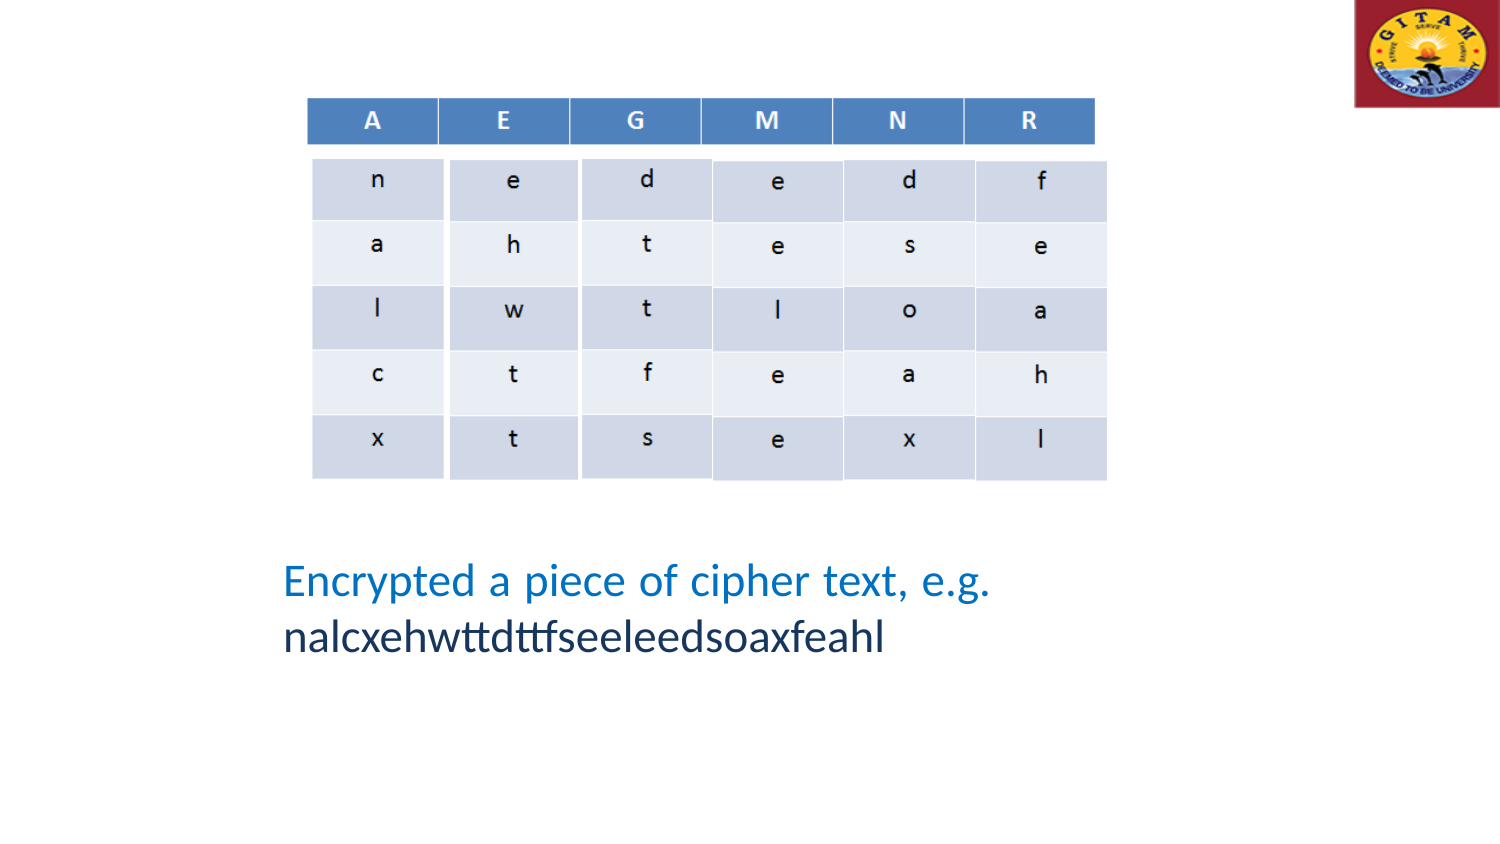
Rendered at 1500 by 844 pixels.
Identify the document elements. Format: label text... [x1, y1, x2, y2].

picture [1353, 0, 1500, 109]
text_box Encrypted a piece of cipher text, e.g. nalcxehwttdttfseeleedsoaxfeahl [271, 543, 1004, 668]
picture [581, 159, 1107, 484]
picture [290, 84, 1102, 148]
picture [449, 159, 578, 481]
picture [309, 159, 445, 480]
